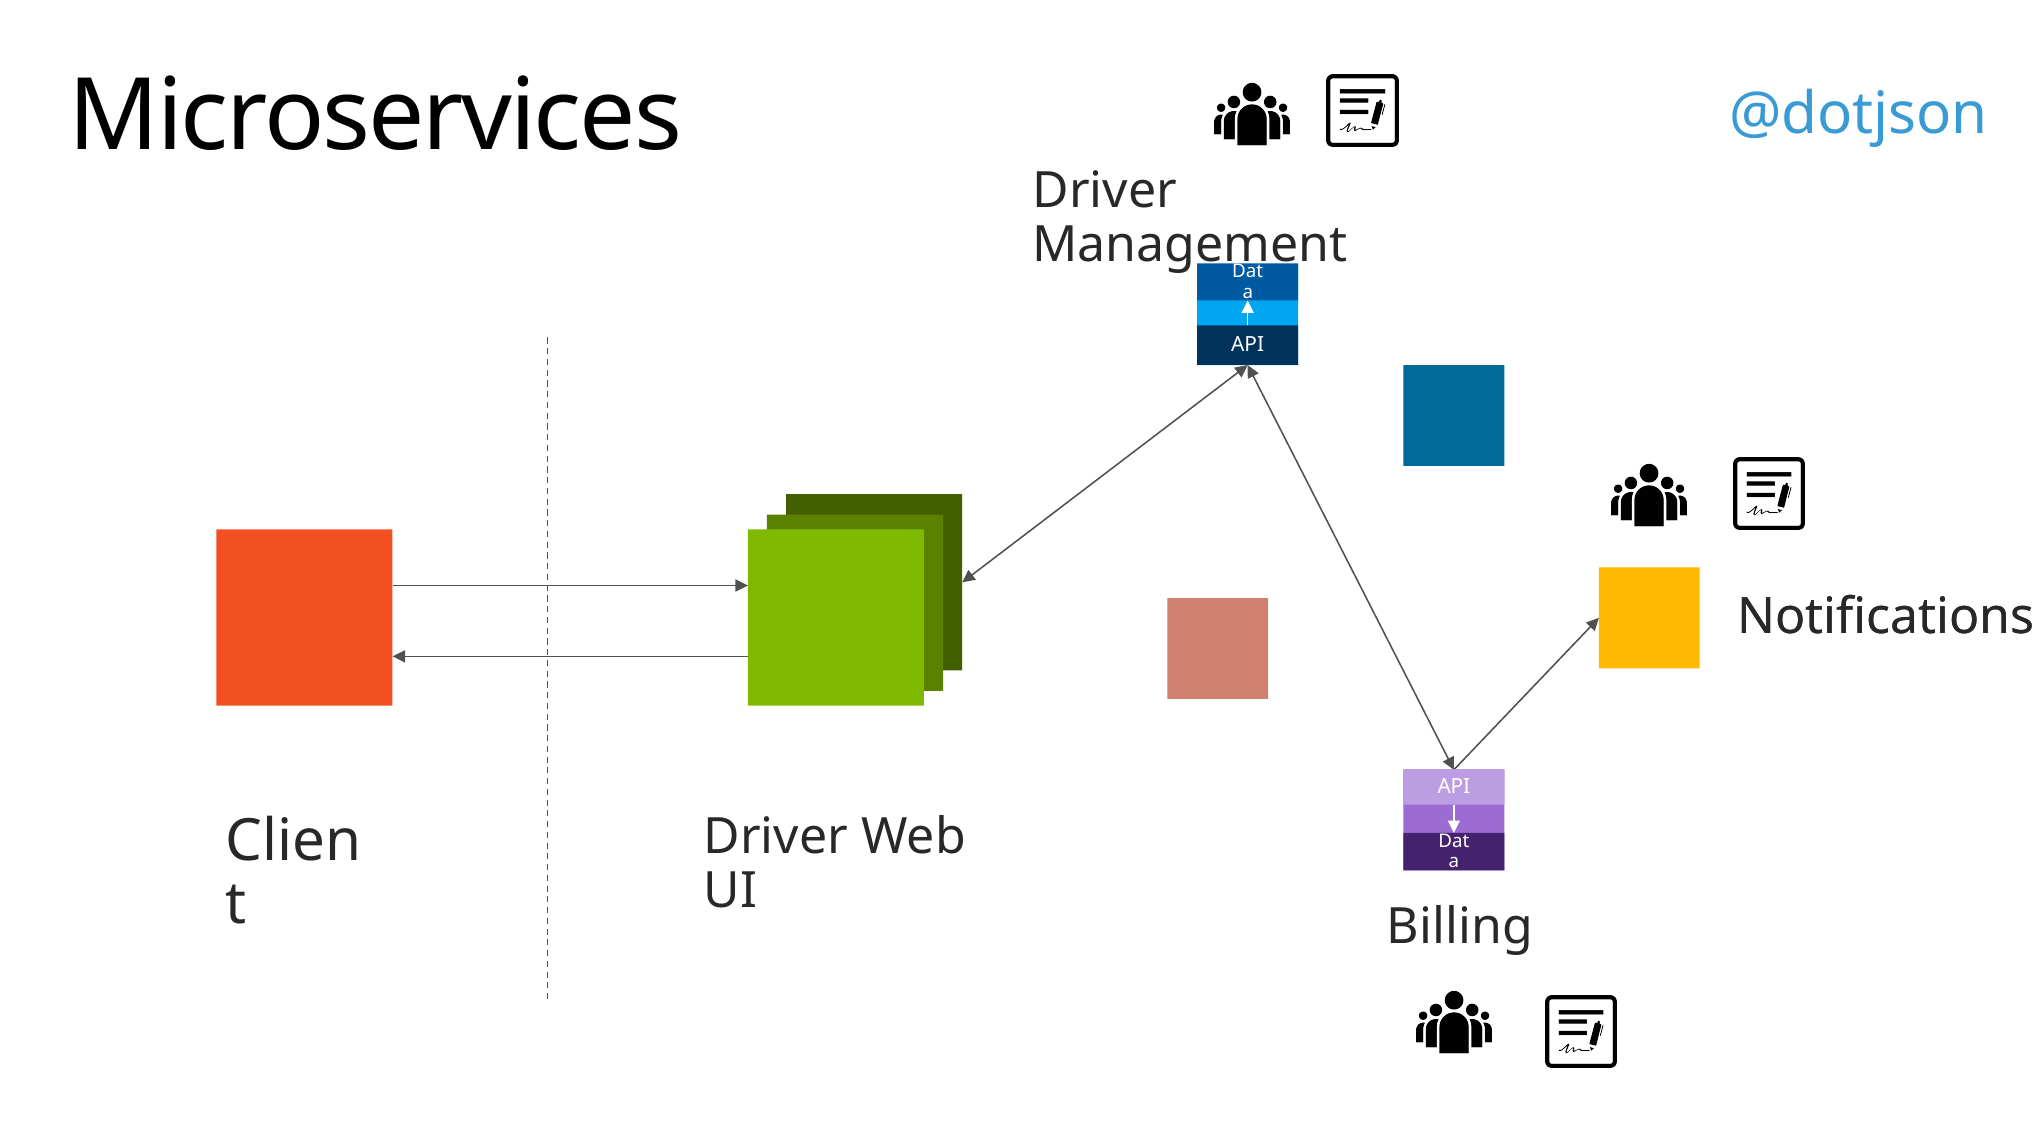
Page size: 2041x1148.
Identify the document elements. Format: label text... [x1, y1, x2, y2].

title Microservices [45, 48, 1996, 199]
picture [1733, 457, 1805, 530]
text_box [1455, 364, 1505, 467]
text_box [1598, 567, 1700, 669]
picture [1326, 74, 1399, 147]
text_box [1248, 301, 1299, 325]
text_box API [1403, 770, 1505, 805]
text_box Client [195, 786, 403, 961]
text_box Driver Web UI [673, 786, 1037, 943]
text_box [962, 364, 1247, 583]
text_box [1167, 597, 1247, 700]
text_box [216, 529, 393, 706]
text_box [785, 493, 963, 671]
picture [1544, 995, 1617, 1068]
text_box [1196, 301, 1247, 325]
text_box [1403, 805, 1453, 832]
text_box [766, 514, 944, 692]
picture [1611, 457, 1687, 533]
text_box Driver Management [1002, 139, 1534, 296]
text_box [1455, 805, 1505, 832]
text_box API [1196, 325, 1299, 364]
picture [1416, 984, 1492, 1061]
text_box Billing [1356, 876, 1898, 979]
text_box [1453, 617, 1600, 770]
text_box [1247, 364, 1455, 770]
text_box [747, 529, 925, 706]
text_box Notifications [1707, 565, 2041, 668]
picture [1213, 75, 1290, 152]
text_box Data [1403, 832, 1505, 871]
text_box Data [1196, 263, 1299, 301]
